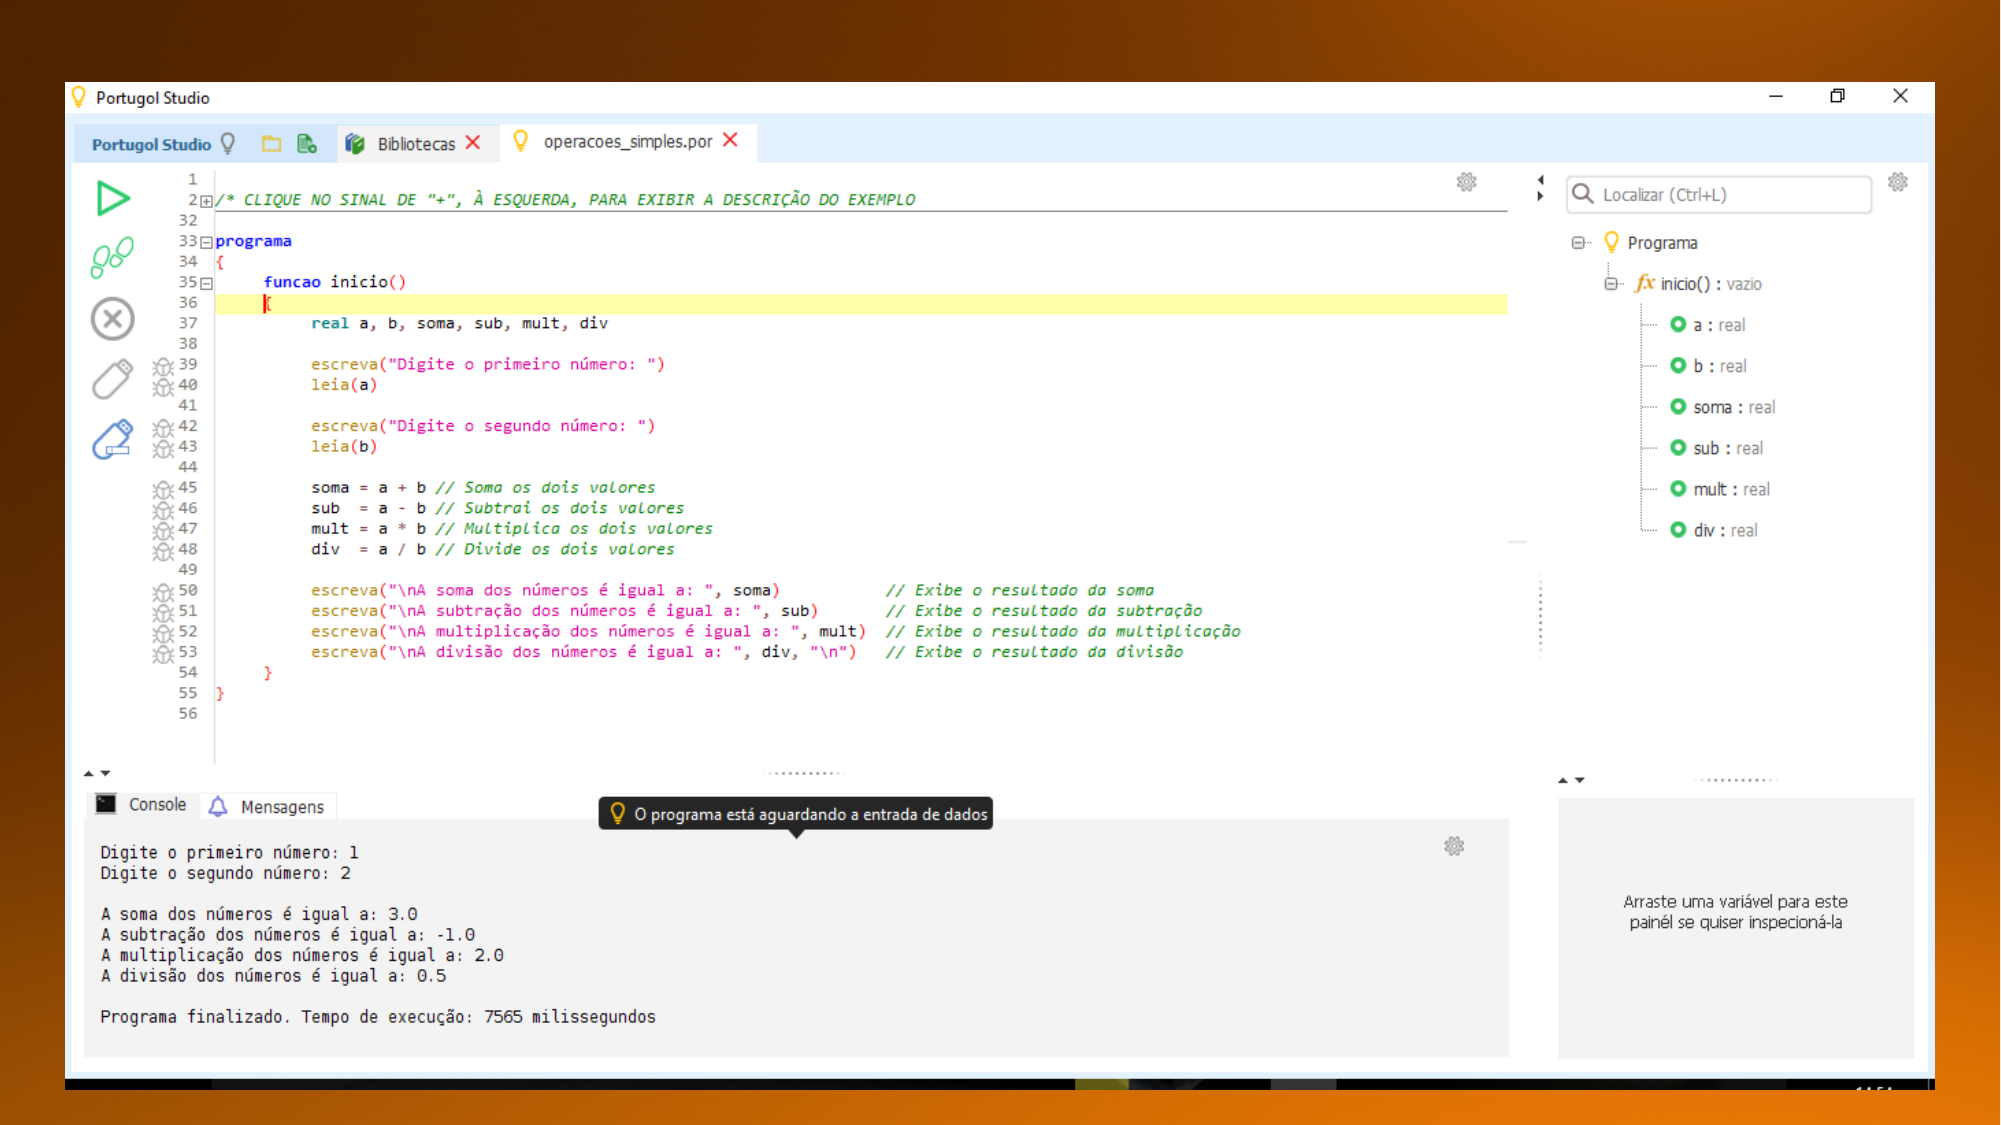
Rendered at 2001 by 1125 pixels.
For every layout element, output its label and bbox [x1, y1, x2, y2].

picture [0, 0, 2001, 1125]
list [65, 82, 1935, 1090]
